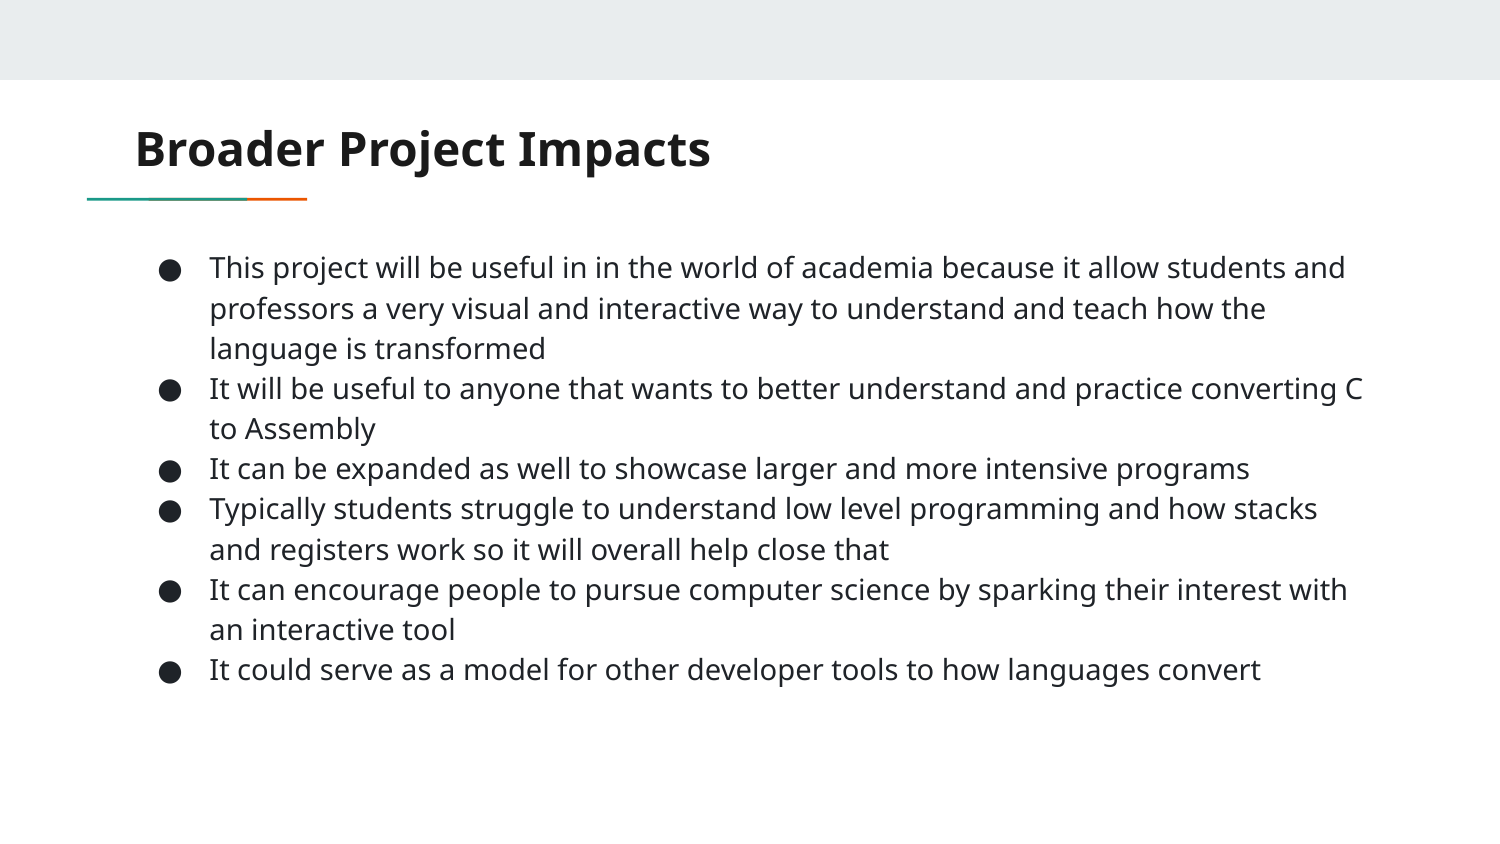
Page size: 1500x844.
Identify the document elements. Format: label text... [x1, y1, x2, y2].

list This project will be useful in in the world of academia because it allow students and professors a very visual and interactive way to understand and teach how the language is transformed It will be useful to anyone that wants to better understand and practice converting C to Assembly It can be expanded as well to showcase larger and more intensive programs Typically students struggle to understand low level programming and how stacks and registers work so it will overall help close that It can encourage people to pursue computer science by sparking their interest with an interactive tool It could serve as a model for other developer tools to how languages convert [119, 229, 1381, 835]
title Broader Project Impacts [119, 104, 1381, 192]
